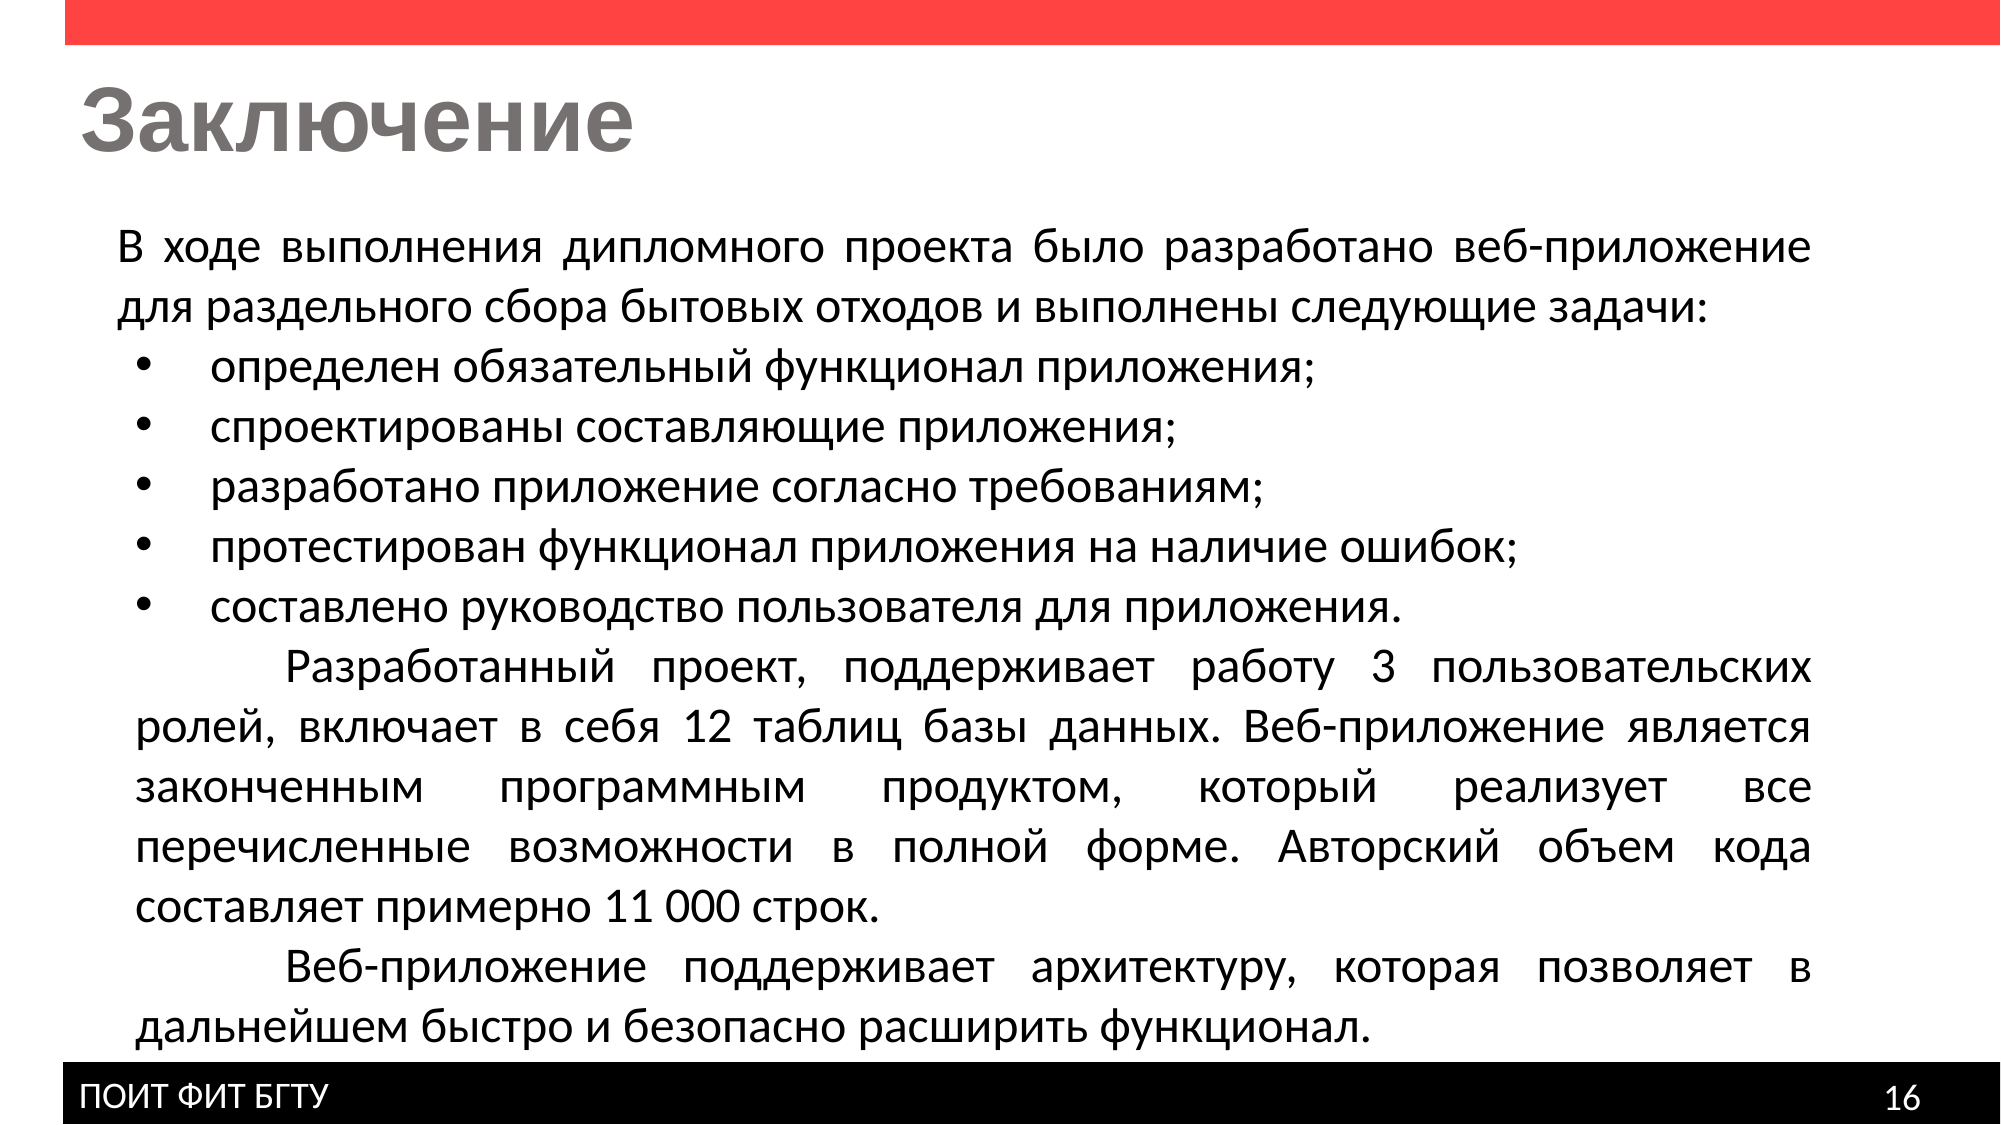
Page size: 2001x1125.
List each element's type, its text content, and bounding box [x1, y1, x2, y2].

text_box Заключение [65, 64, 1792, 283]
text_box В ходе выполнения дипломного проекта было разработано веб-приложение для раздельного сбора бытовых отходов и выполнены следующие задачи: определен обязательный функционал приложения; спроектированы составляющие приложения; разработано приложение согласно требованиям; протестирован функционал приложения на наличие ошибок; составлено руководство пользователя для приложения. Разработанный проект, поддерживает работу 3 пользовательских ролей, включает в себя 12 таблиц базы данных. Веб-приложение является законченным программным продуктом, который реализует все перечисленные возможности в полной форме. Авторский объем кода составляет примерно 11 000 строк. Веб-приложение поддерживает архитектуру, которая позволяет в дальнейшем быстро и безопасно расширить функционал. [102, 205, 1828, 1061]
